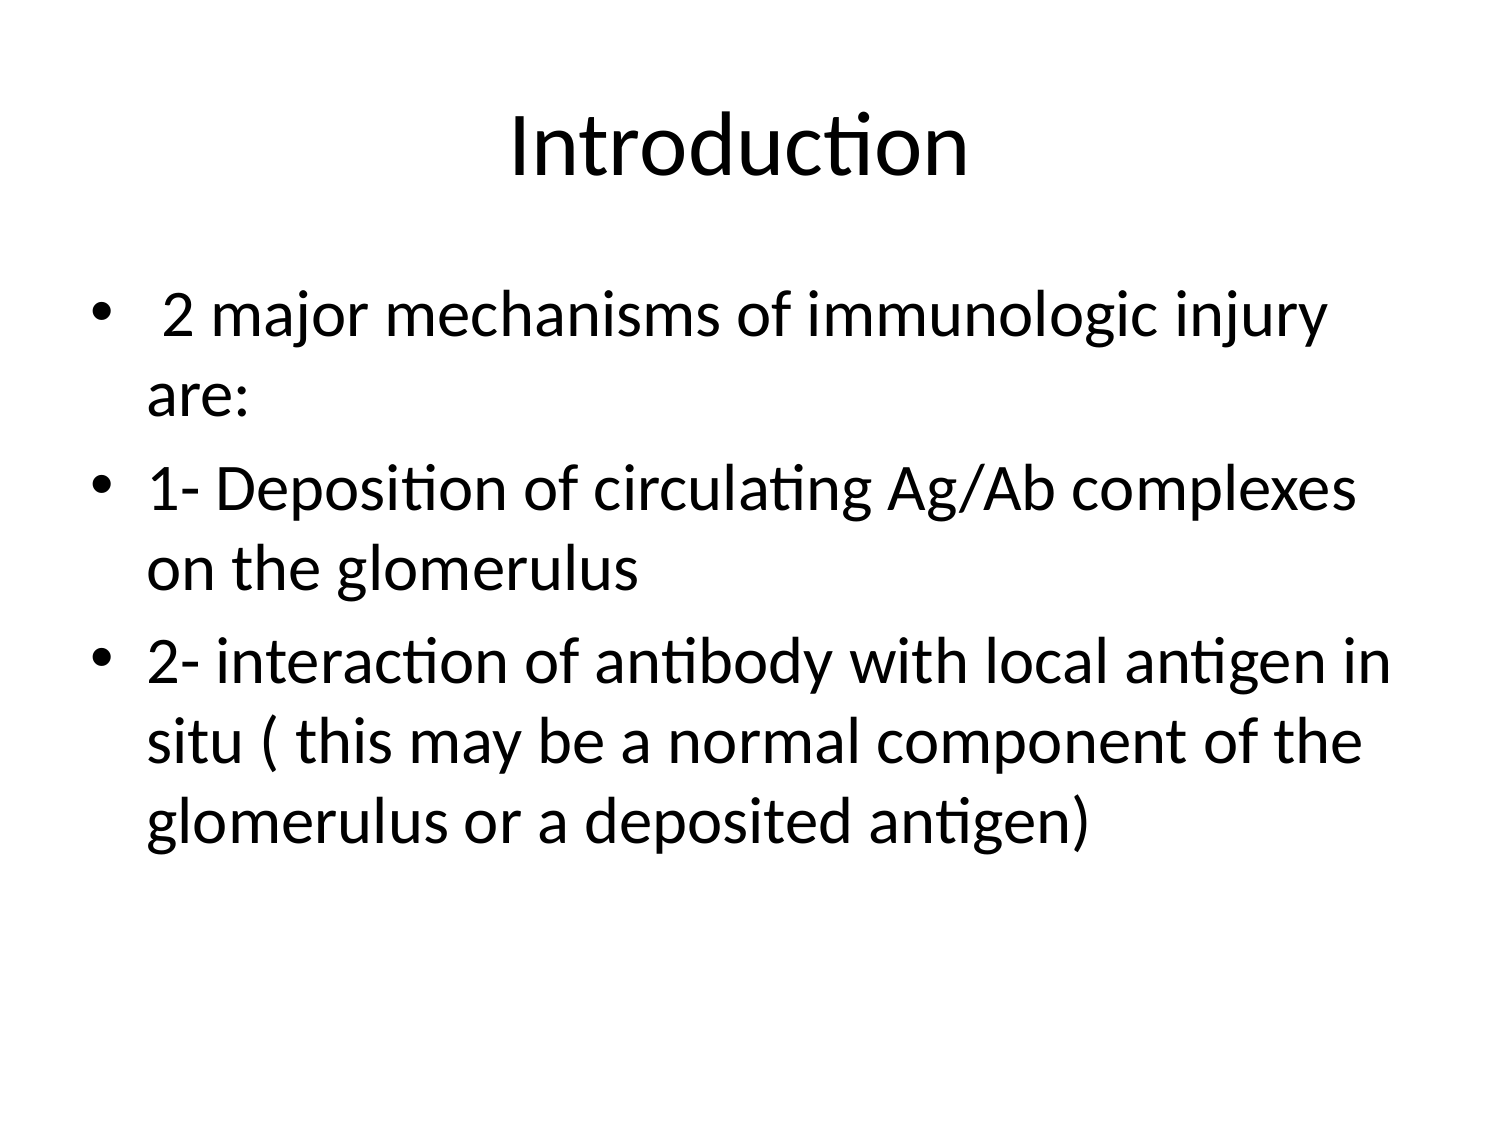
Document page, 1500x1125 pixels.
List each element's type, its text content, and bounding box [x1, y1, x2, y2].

list 2 major mechanisms of immunologic injury are: 1- Deposition of circulating Ag/Ab complexes on the glomerulus 2- interaction of antibody with local antigen in situ ( this may be a normal component of the glomerulus or a deposited antigen) [75, 262, 1425, 1005]
title Introduction [75, 45, 1425, 233]
